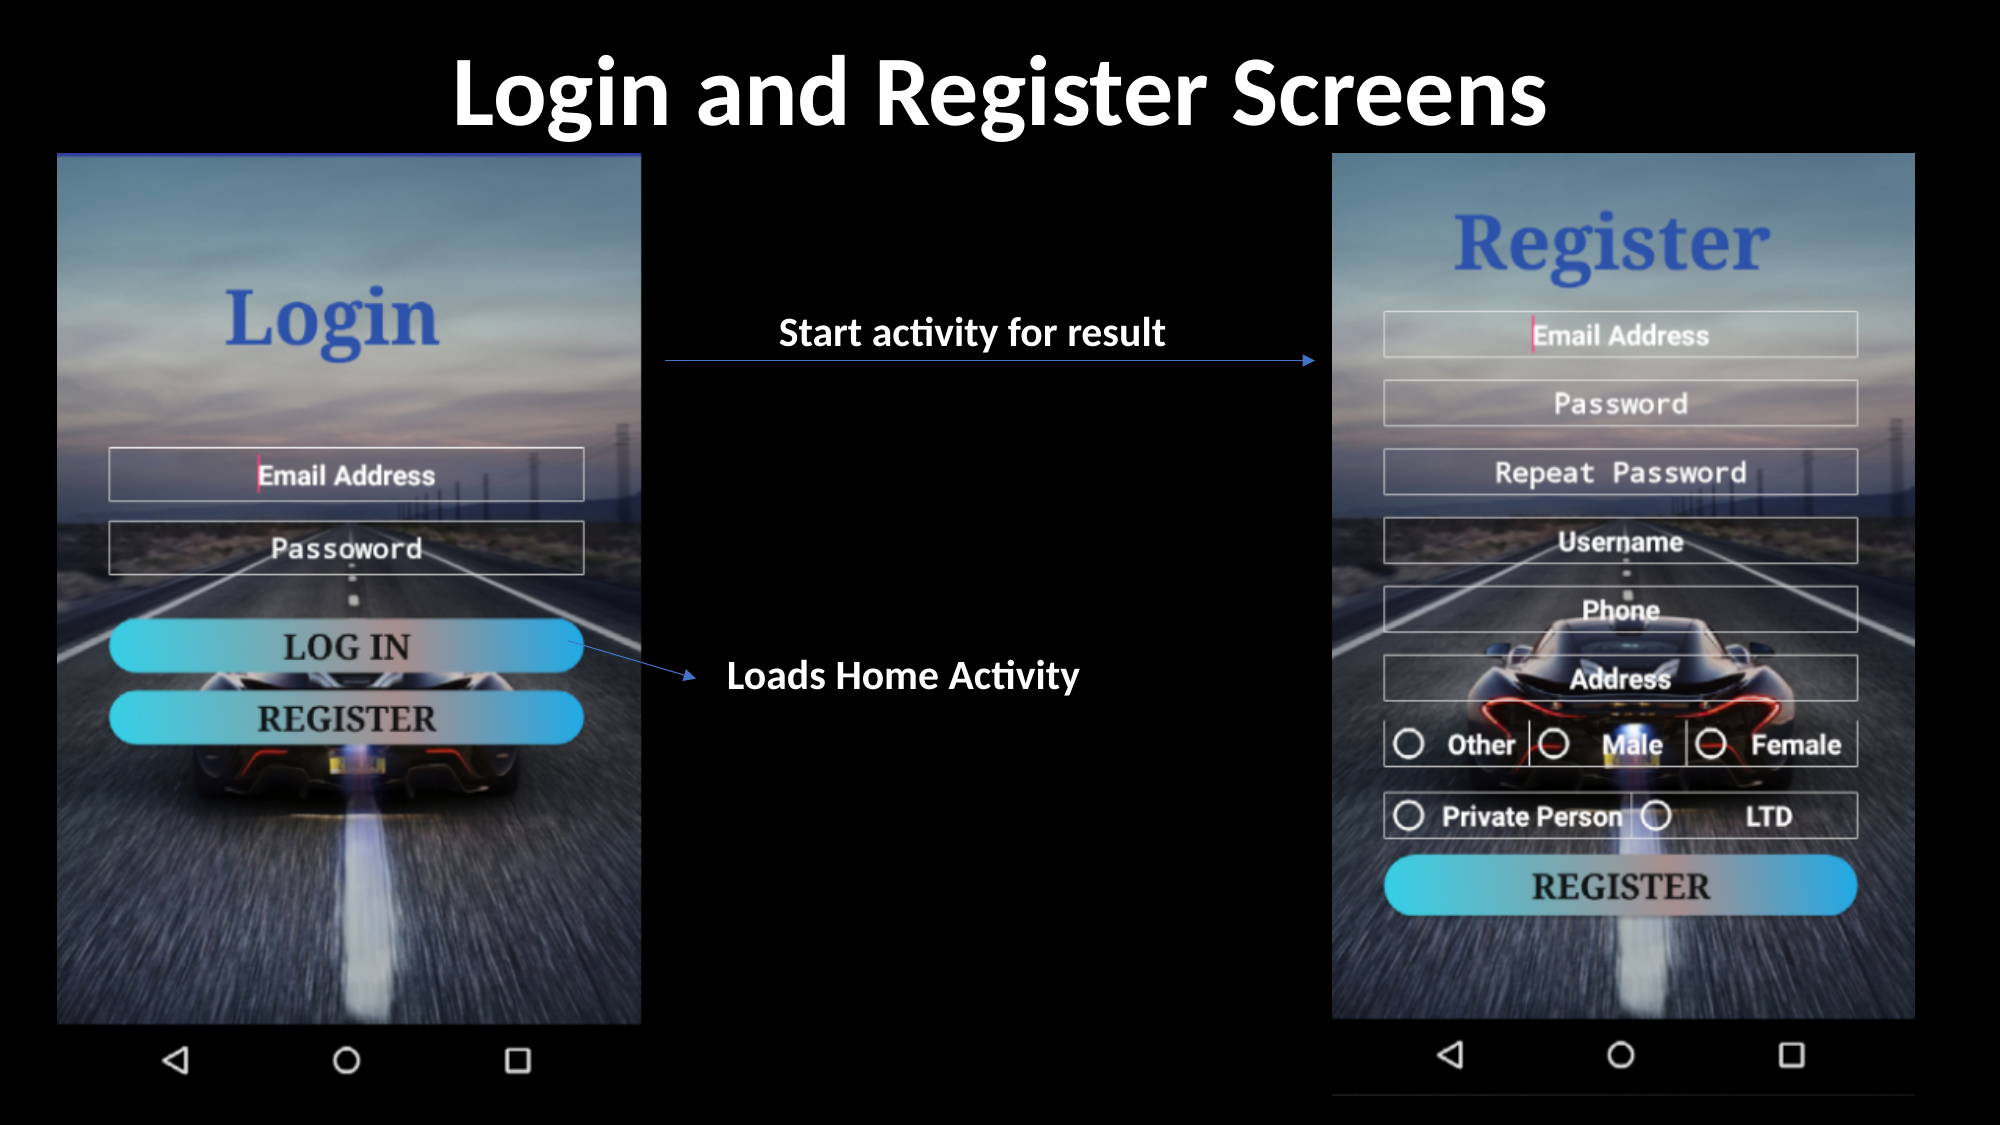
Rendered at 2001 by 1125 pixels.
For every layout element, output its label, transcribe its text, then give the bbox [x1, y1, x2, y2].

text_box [567, 640, 696, 679]
text_box Start activity for result [696, 297, 1250, 360]
text_box Loads Home Activity [712, 640, 1112, 706]
picture [1332, 153, 1915, 1096]
text_box Login and Register Screens [409, 17, 1594, 153]
picture [57, 153, 643, 1100]
